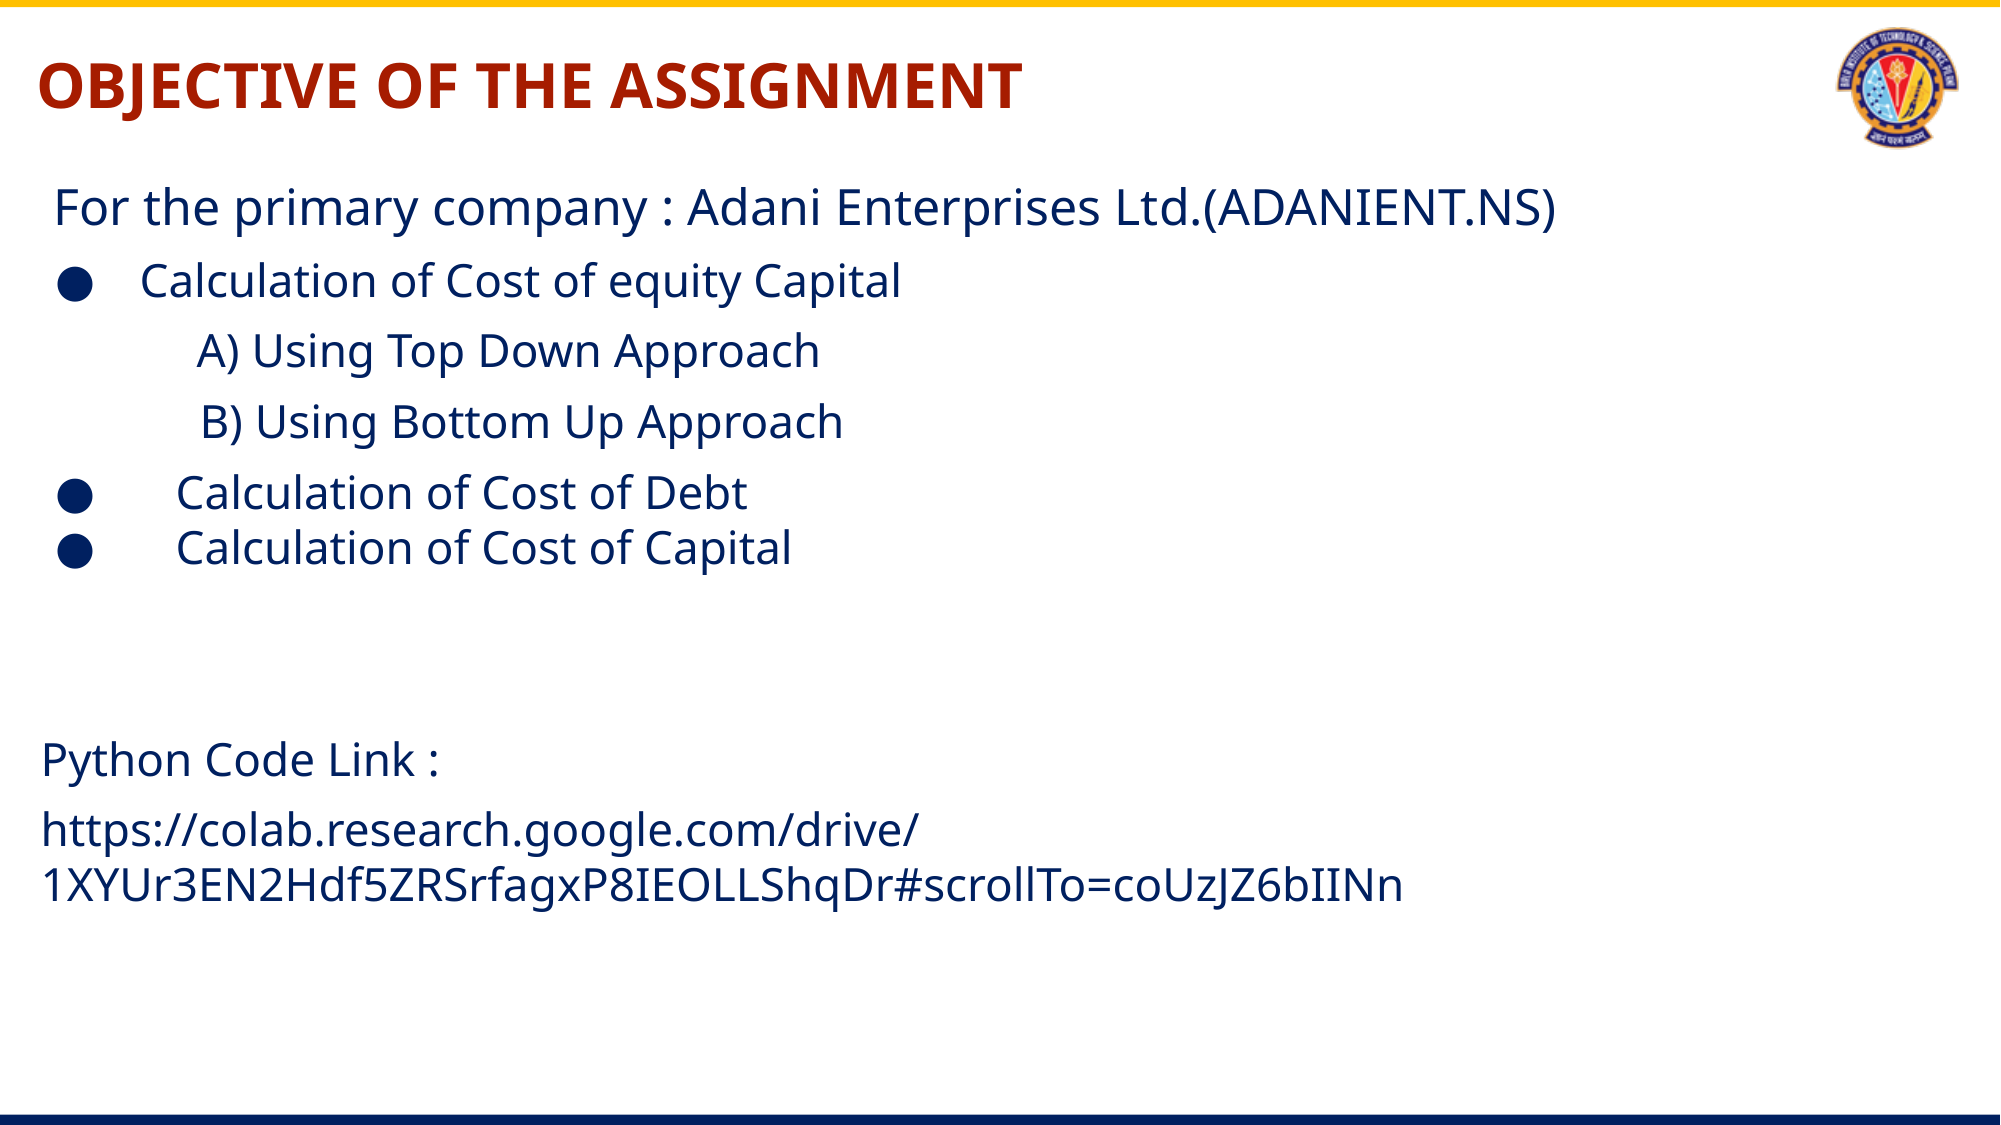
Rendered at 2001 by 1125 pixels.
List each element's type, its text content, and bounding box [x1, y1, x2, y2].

text_box For the primary company : Adani Enterprises Ltd.(ADANIENT.NS) Calculation of Cost of equity Capital A) Using Top Down Approach B) Using Bottom Up Approach Calculation of Cost of Debt Calculation of Cost of Capital Python Code Link : https://colab.research.google.com/drive/1XYUr3EN2Hdf5ZRSrfagxP8IEOLLShqDr#scrollTo=coUzJZ6bIINn [40, 168, 1886, 919]
picture [1822, 8, 1979, 160]
text_box OBJECTIVE OF THE ASSIGNMENT [21, 38, 1817, 129]
